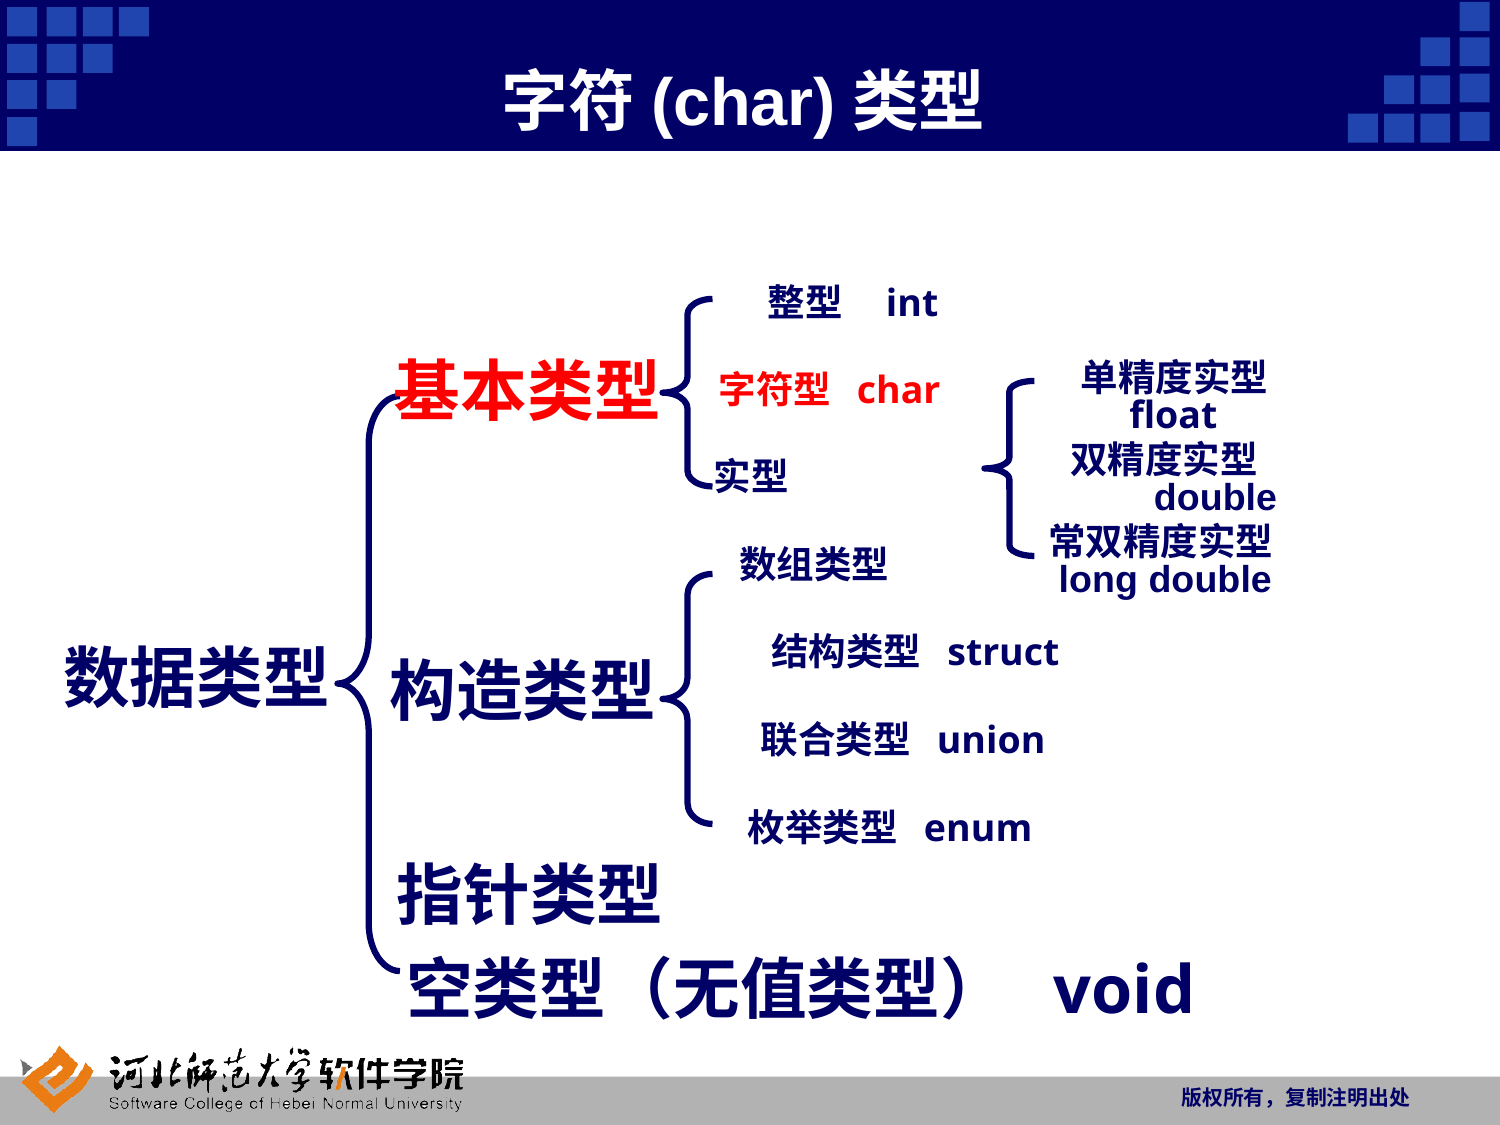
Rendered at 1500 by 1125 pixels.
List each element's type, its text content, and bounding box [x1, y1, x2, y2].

text_box [337, 419, 400, 972]
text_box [662, 533, 1133, 872]
text_box 常双精度实型 long double [1137, 564, 1289, 607]
picture [0, 1035, 481, 1125]
footer 版权所有，复制注明出处 [1139, 1077, 1425, 1125]
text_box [378, 270, 1008, 508]
text_box 空类型（无值类型） void [391, 939, 1211, 1035]
text_box 数据类型 [48, 628, 346, 724]
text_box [984, 351, 1317, 557]
text_box 构造类型 [400, 641, 657, 737]
title 字符(char)类型 [137, 52, 1351, 145]
text_box 指针类型 [400, 845, 679, 939]
